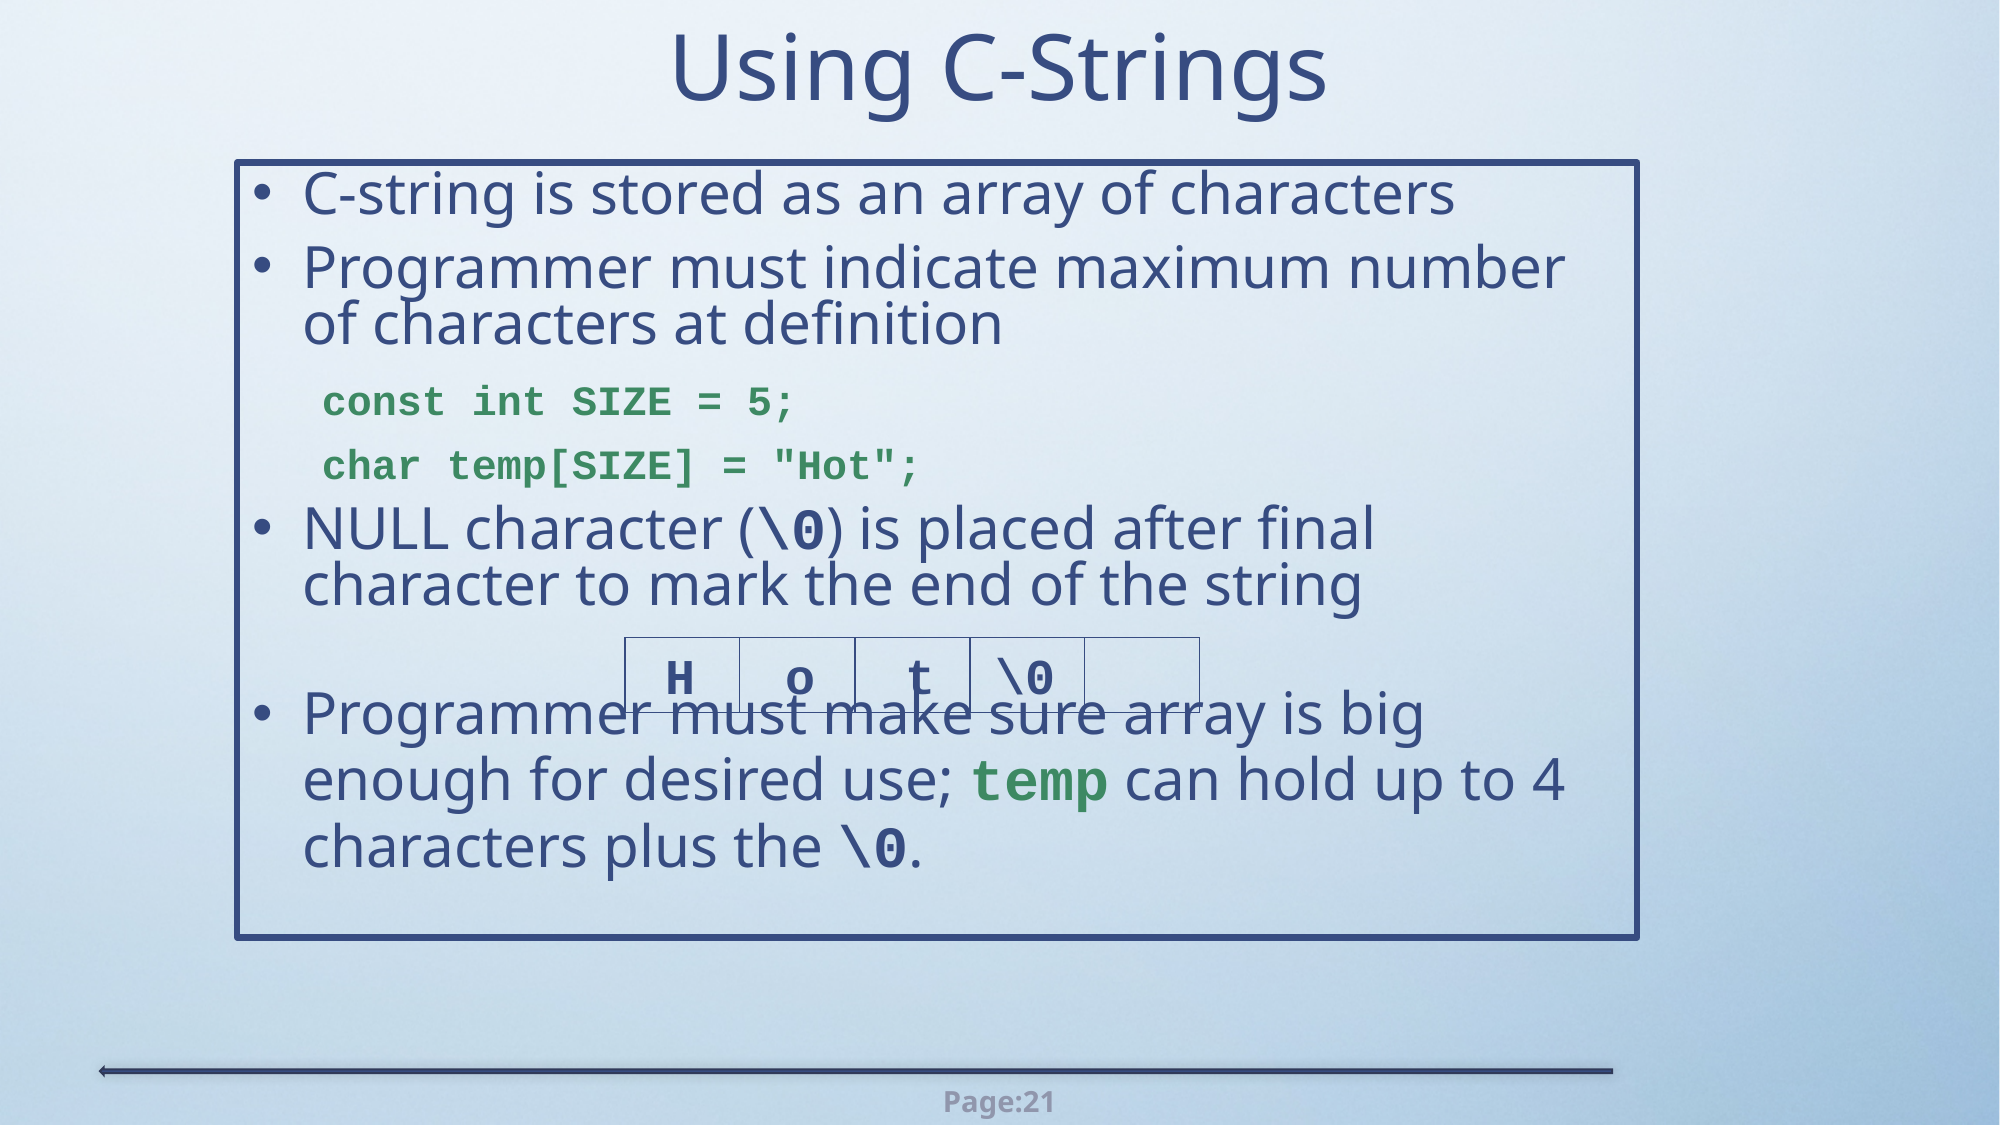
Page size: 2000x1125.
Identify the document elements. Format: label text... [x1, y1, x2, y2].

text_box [624, 637, 1200, 713]
title Using C-Strings [0, 0, 2000, 130]
picture [0, 130, 2000, 1125]
list C-string is stored as an array of characters Programmer must indicate maximum number of characters at definition const int SIZE = 5; char temp[SIZE] = "Hot"; NULL character (\0) is placed after final character to mark the end of the string Programmer must make sure array is big enough for desired use; temp can hold up to 4 characters plus the \0. [237, 162, 1638, 938]
